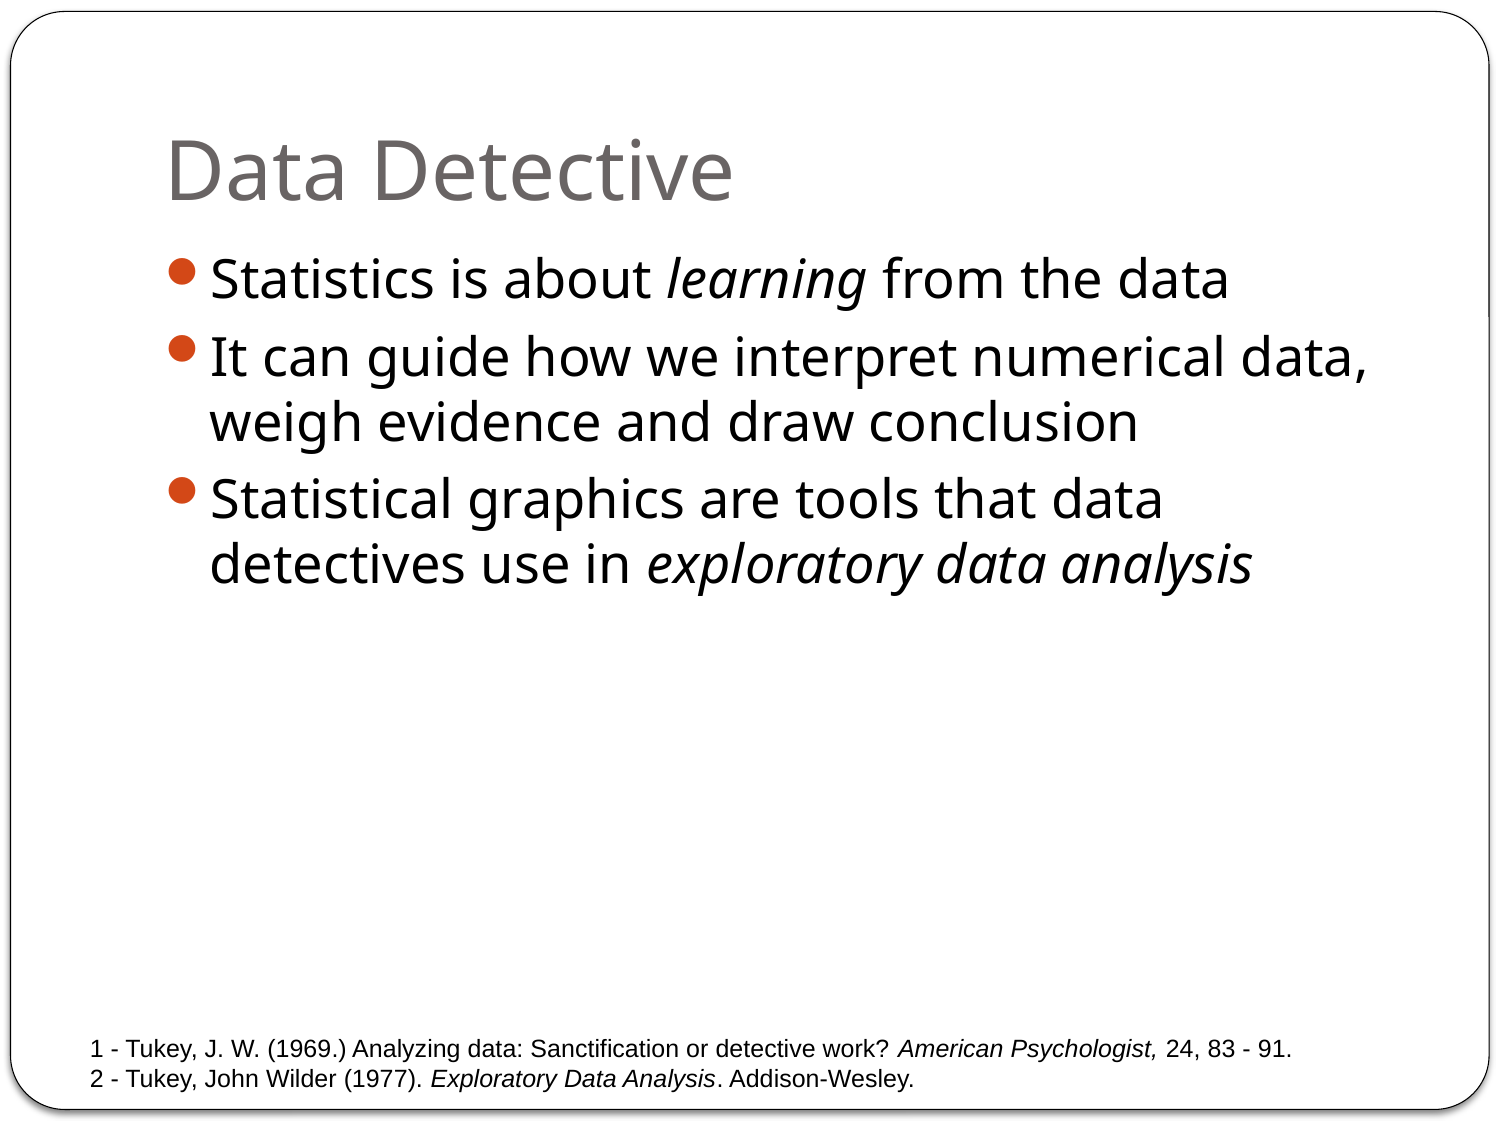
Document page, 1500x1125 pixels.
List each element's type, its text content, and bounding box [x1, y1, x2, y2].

text_box 1 - Tukey, J. W. (1969.) Analyzing data: Sanctification or detective work? American Psychologist, 24, 83 - 91. 2 - Tukey, John Wilder (1977). Exploratory Data Analysis. Addison-Wesley. [74, 1024, 1394, 1100]
list Statistics is about learning from the data It can guide how we interpret numerical data, weigh evidence and draw conclusion Statistical graphics are tools that data detectives use in exploratory data analysis [150, 237, 1425, 988]
title Data Detective [150, 45, 1425, 233]
